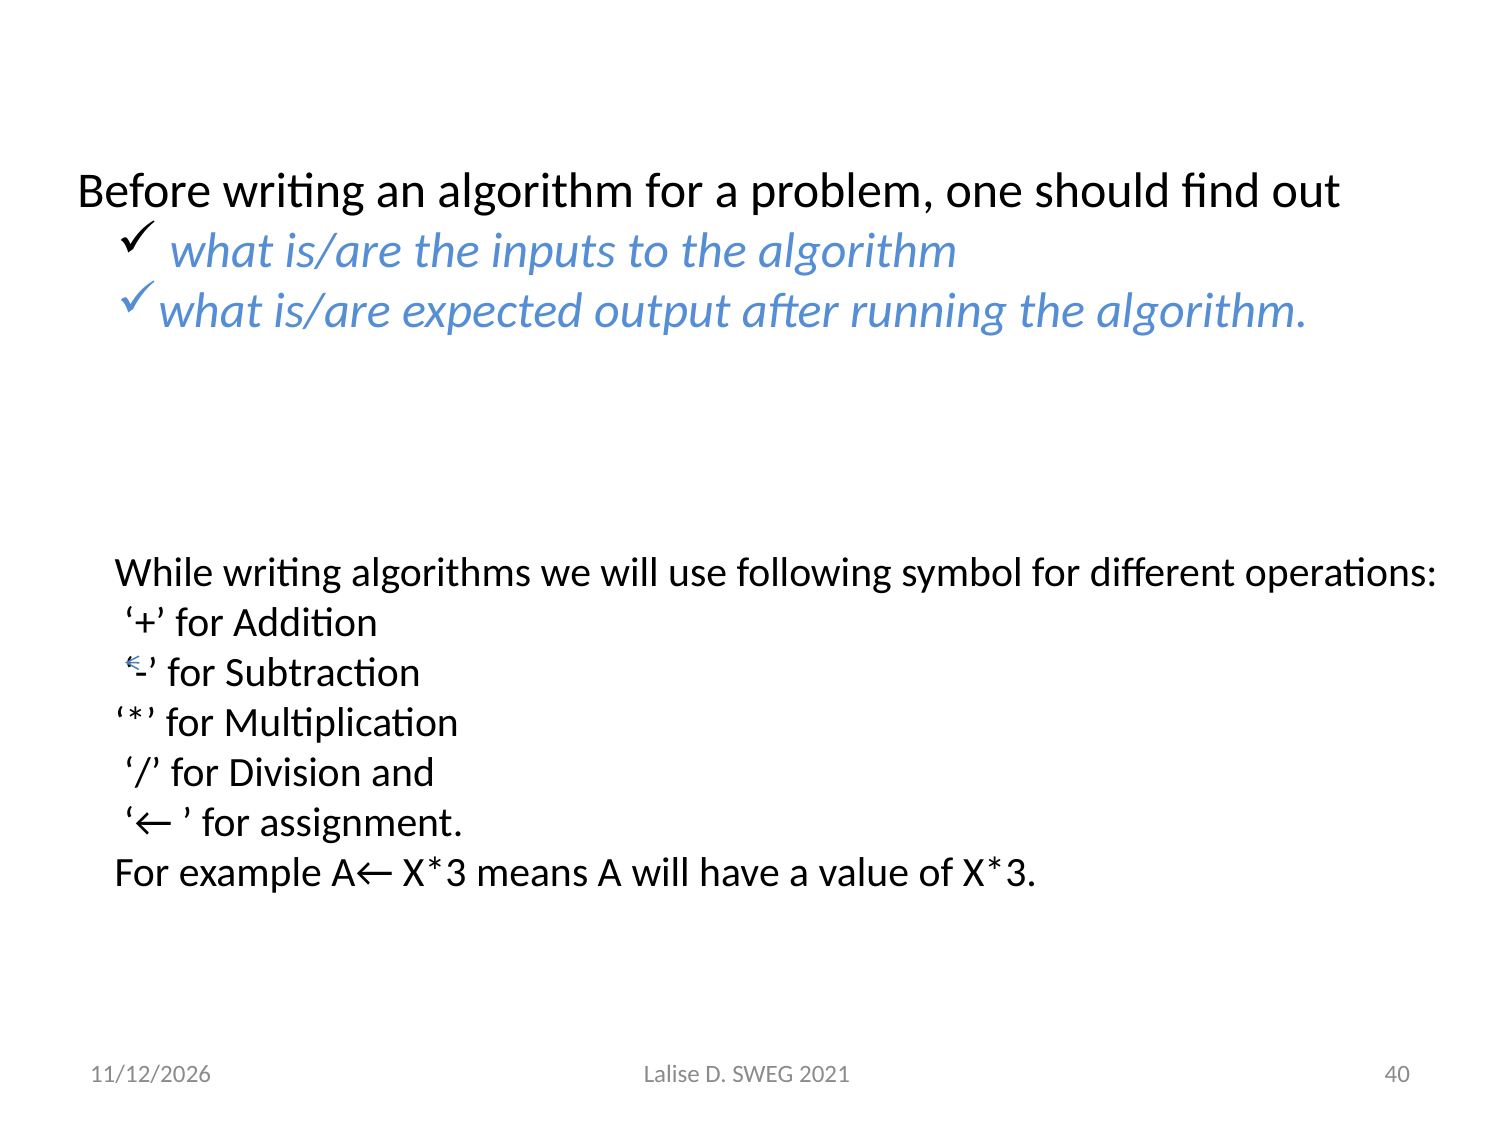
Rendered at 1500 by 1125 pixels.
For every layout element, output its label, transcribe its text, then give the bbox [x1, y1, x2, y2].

slide_number 40 [1074, 1042, 1425, 1103]
text_box While writing algorithms we will use following symbol for different operations: ‘+’ for Addition ‘-’ for Subtraction ‘*’ for Multiplication ‘/’ for Division and ‘← ’ for assignment. For example A← X*3 means A will have a value of X*3. [99, 537, 1463, 903]
footer Lalise D. SWEG 2021 [512, 1042, 988, 1103]
text_box Before writing an algorithm for a problem, one should find out what is/are the inputs to the algorithm what is/are expected output after running the algorithm. [62, 149, 1388, 405]
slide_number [75, 1042, 425, 1103]
